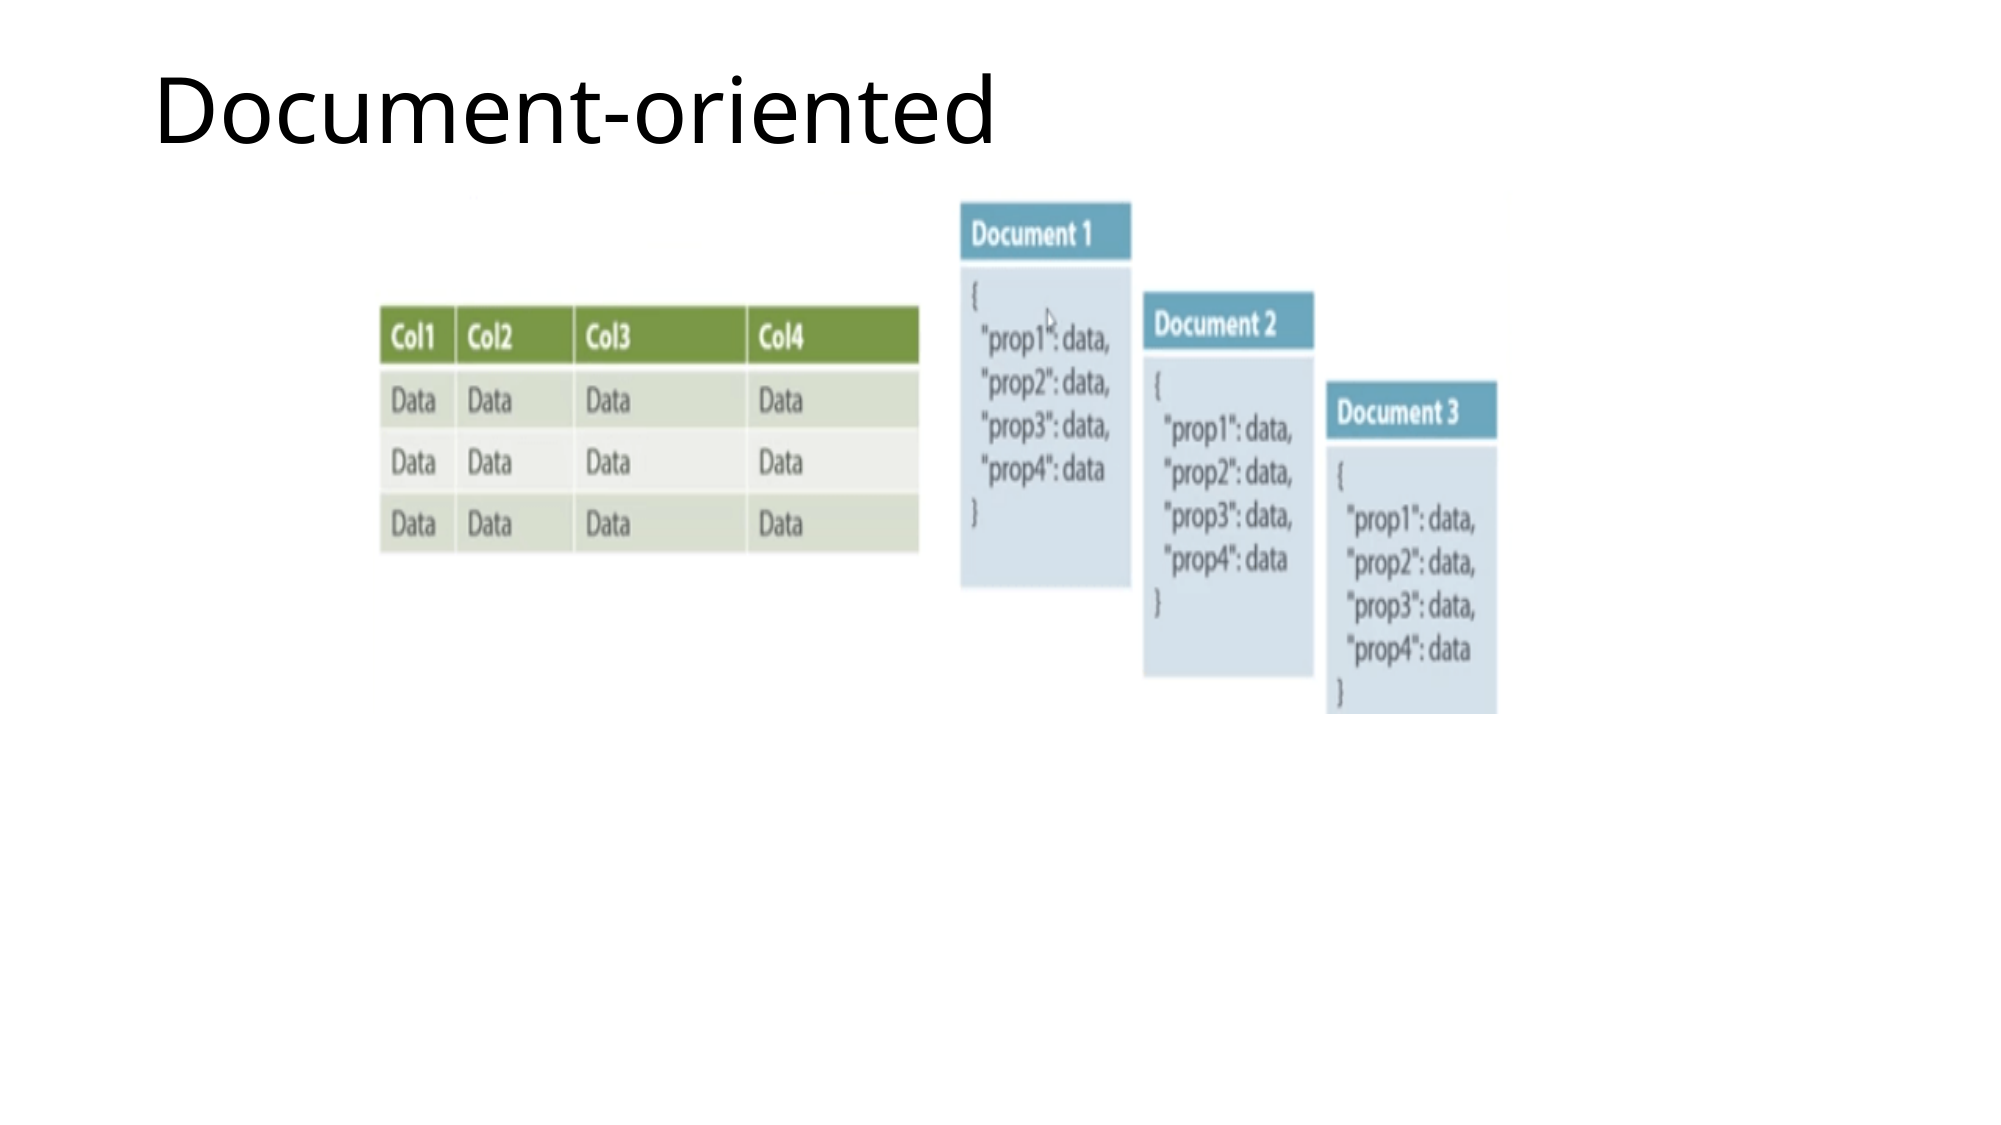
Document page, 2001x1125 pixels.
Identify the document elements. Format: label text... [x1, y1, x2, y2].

title Document-oriented [137, 59, 1863, 278]
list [373, 190, 1513, 714]
